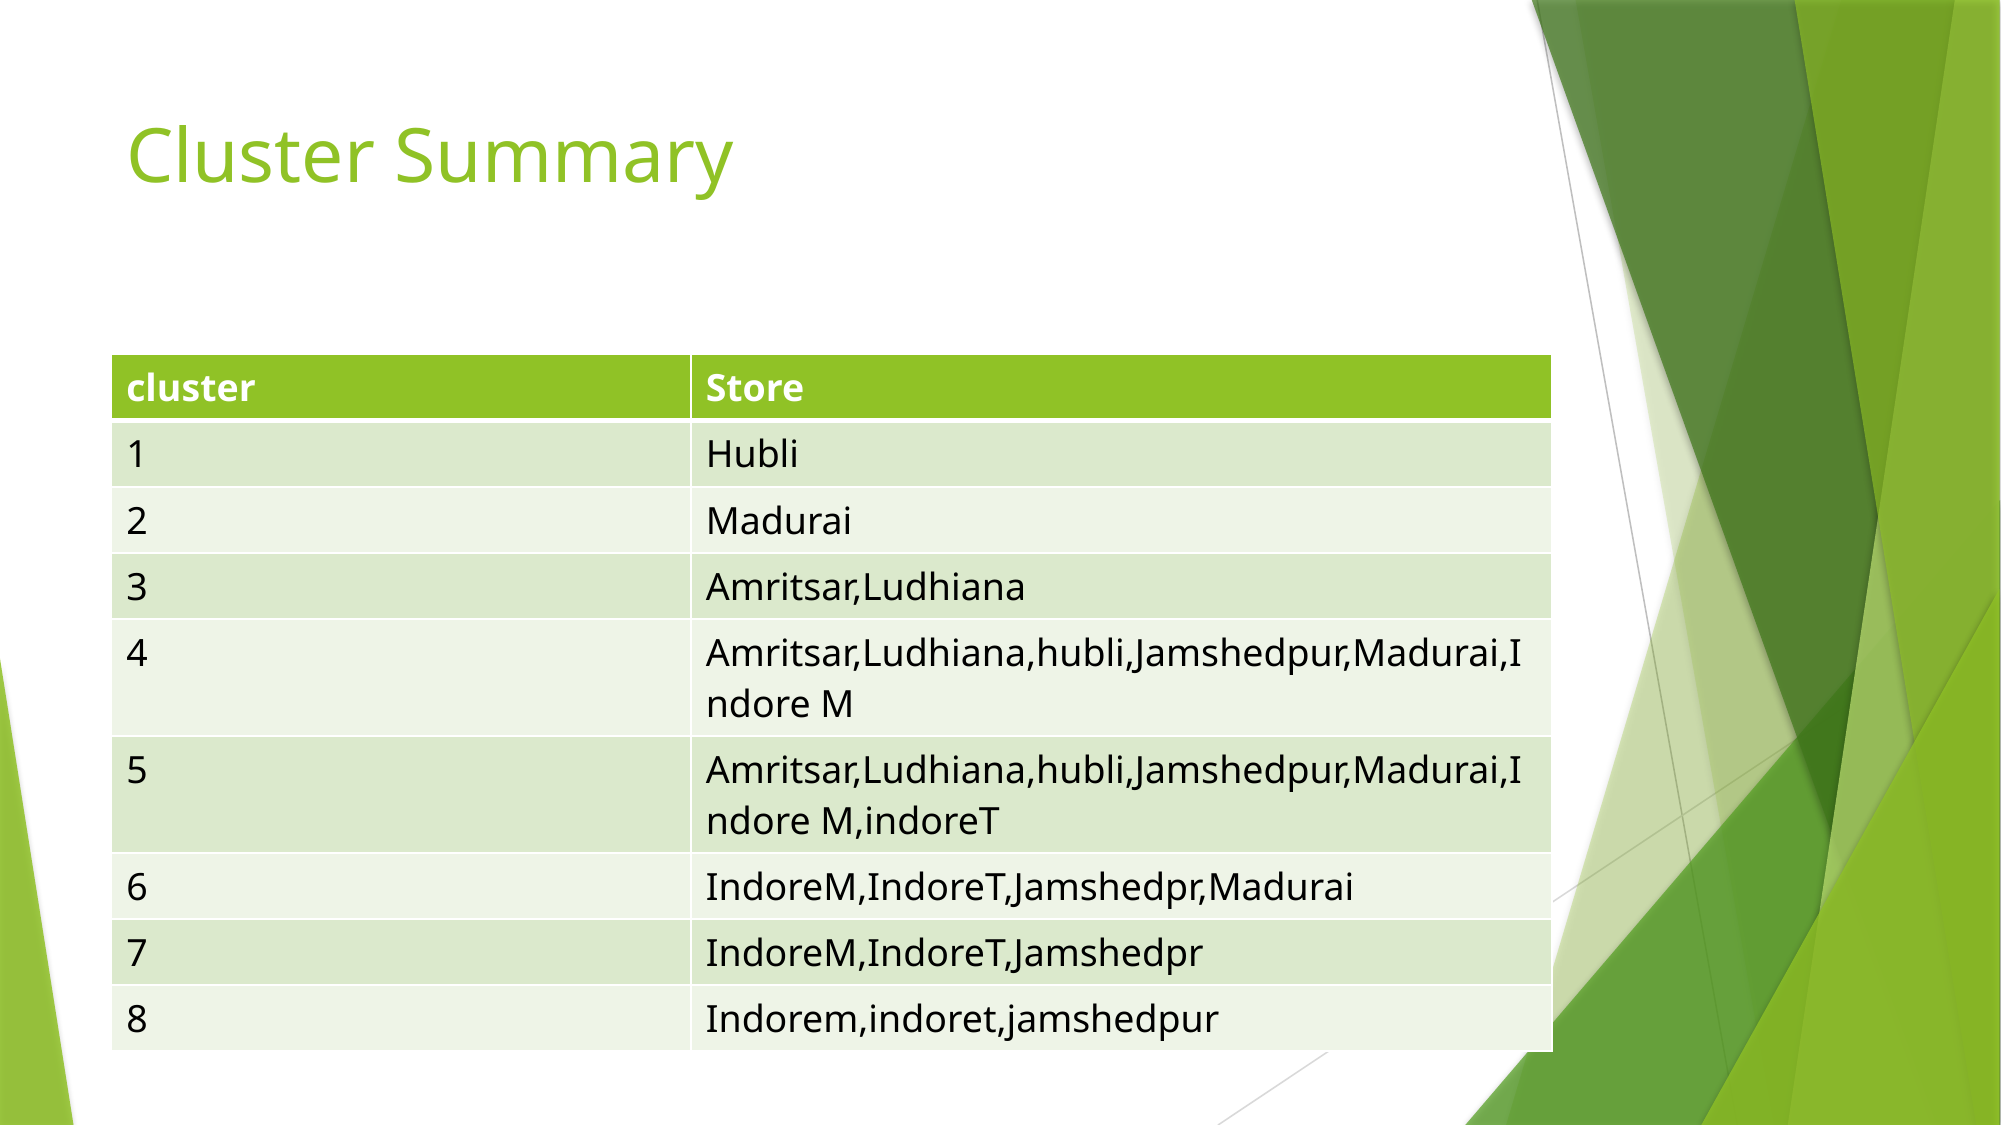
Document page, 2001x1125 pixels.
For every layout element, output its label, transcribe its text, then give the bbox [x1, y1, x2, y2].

table_cell 5 [112, 737, 690, 852]
table_cell IndoreM,IndoreT,Jamshedpr [692, 920, 1551, 984]
table_cell 1 [112, 423, 690, 486]
table_cell IndoreM,IndoreT,Jamshedpr,Madurai [692, 854, 1551, 918]
table_cell Amritsar,Ludhiana [692, 554, 1551, 618]
table_header Store [692, 355, 1551, 418]
table_cell 4 [112, 620, 690, 735]
table_cell Indorem,indoret,jamshedpur [692, 986, 1551, 1050]
table_cell 8 [112, 986, 690, 1050]
table_cell 2 [112, 488, 690, 552]
table_cell Madurai [692, 488, 1551, 552]
table_cell Amritsar,Ludhiana,hubli,Jamshedpur,Madurai,Indore M [692, 620, 1551, 735]
table_header cluster [112, 355, 690, 418]
table_cell 6 [112, 854, 690, 918]
table_cell 3 [112, 554, 690, 618]
table_cell Amritsar,Ludhiana,hubli,Jamshedpur,Madurai,Indore M,indoreT [692, 737, 1551, 852]
title Cluster Summary [111, 99, 1522, 317]
table_cell Hubli [692, 423, 1551, 486]
table_cell 7 [112, 920, 690, 984]
